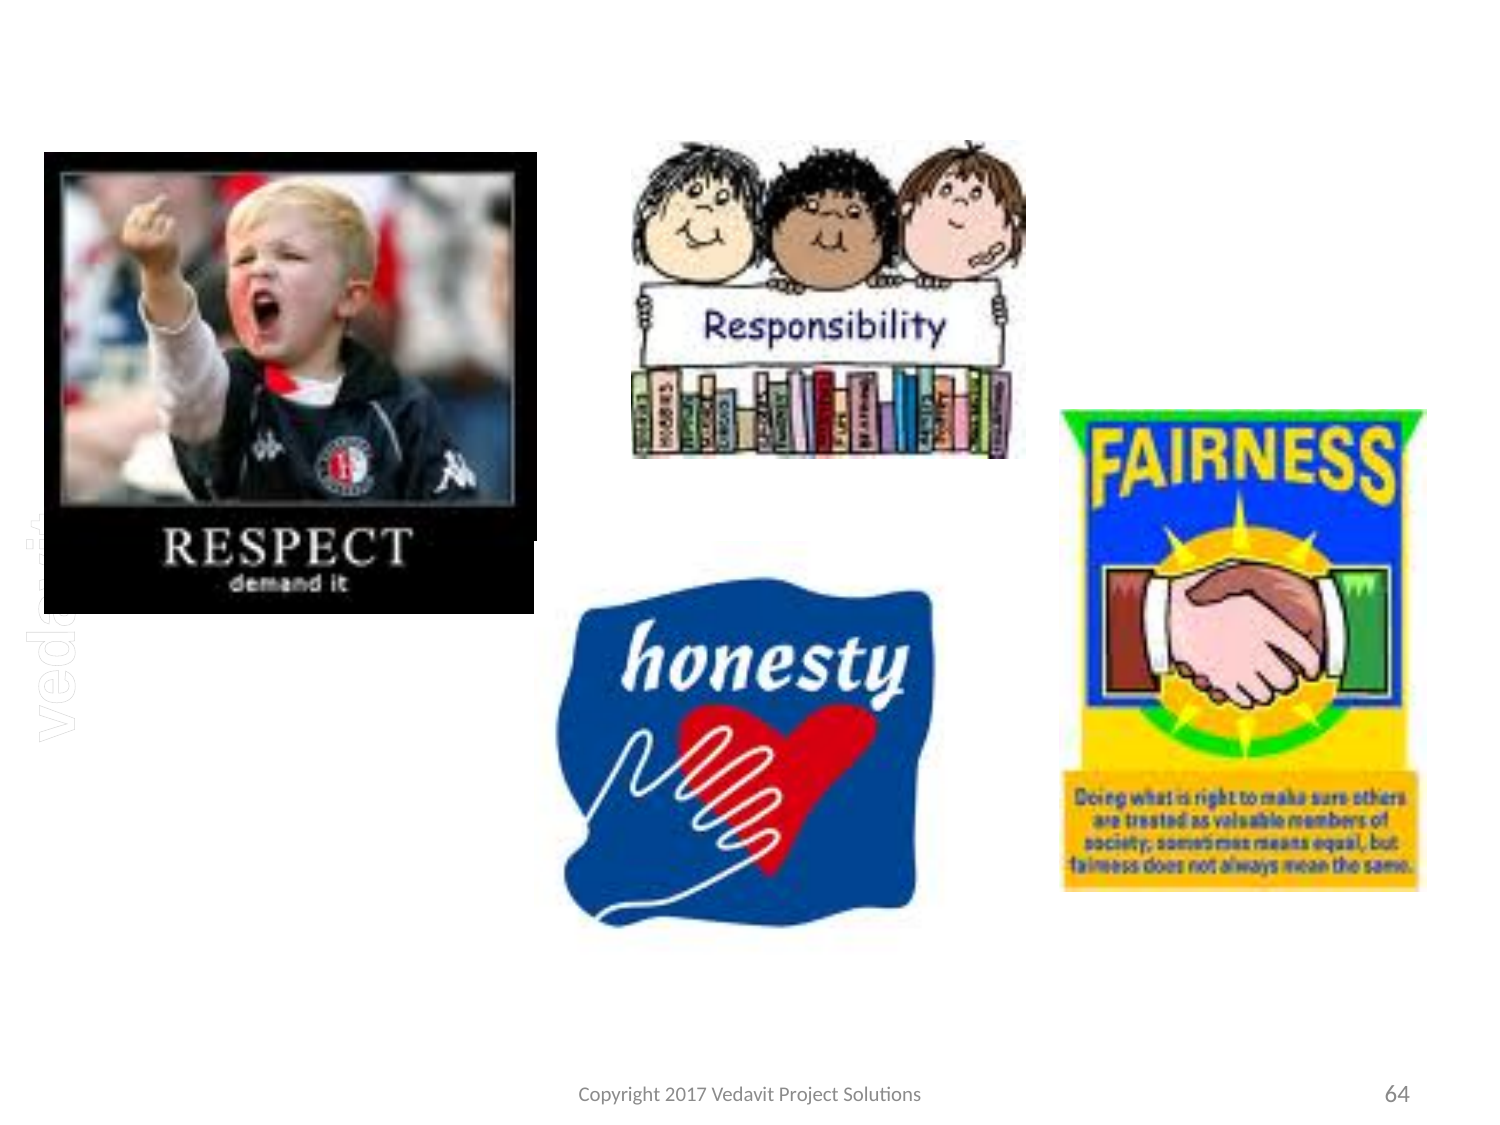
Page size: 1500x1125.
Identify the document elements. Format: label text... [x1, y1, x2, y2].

footer Copyright 2017 Vedavit Project Solutions [512, 1062, 988, 1123]
picture [44, 152, 959, 966]
picture [631, 140, 1027, 459]
picture [1059, 409, 1427, 893]
slide_number 417 [1074, 1062, 1425, 1123]
